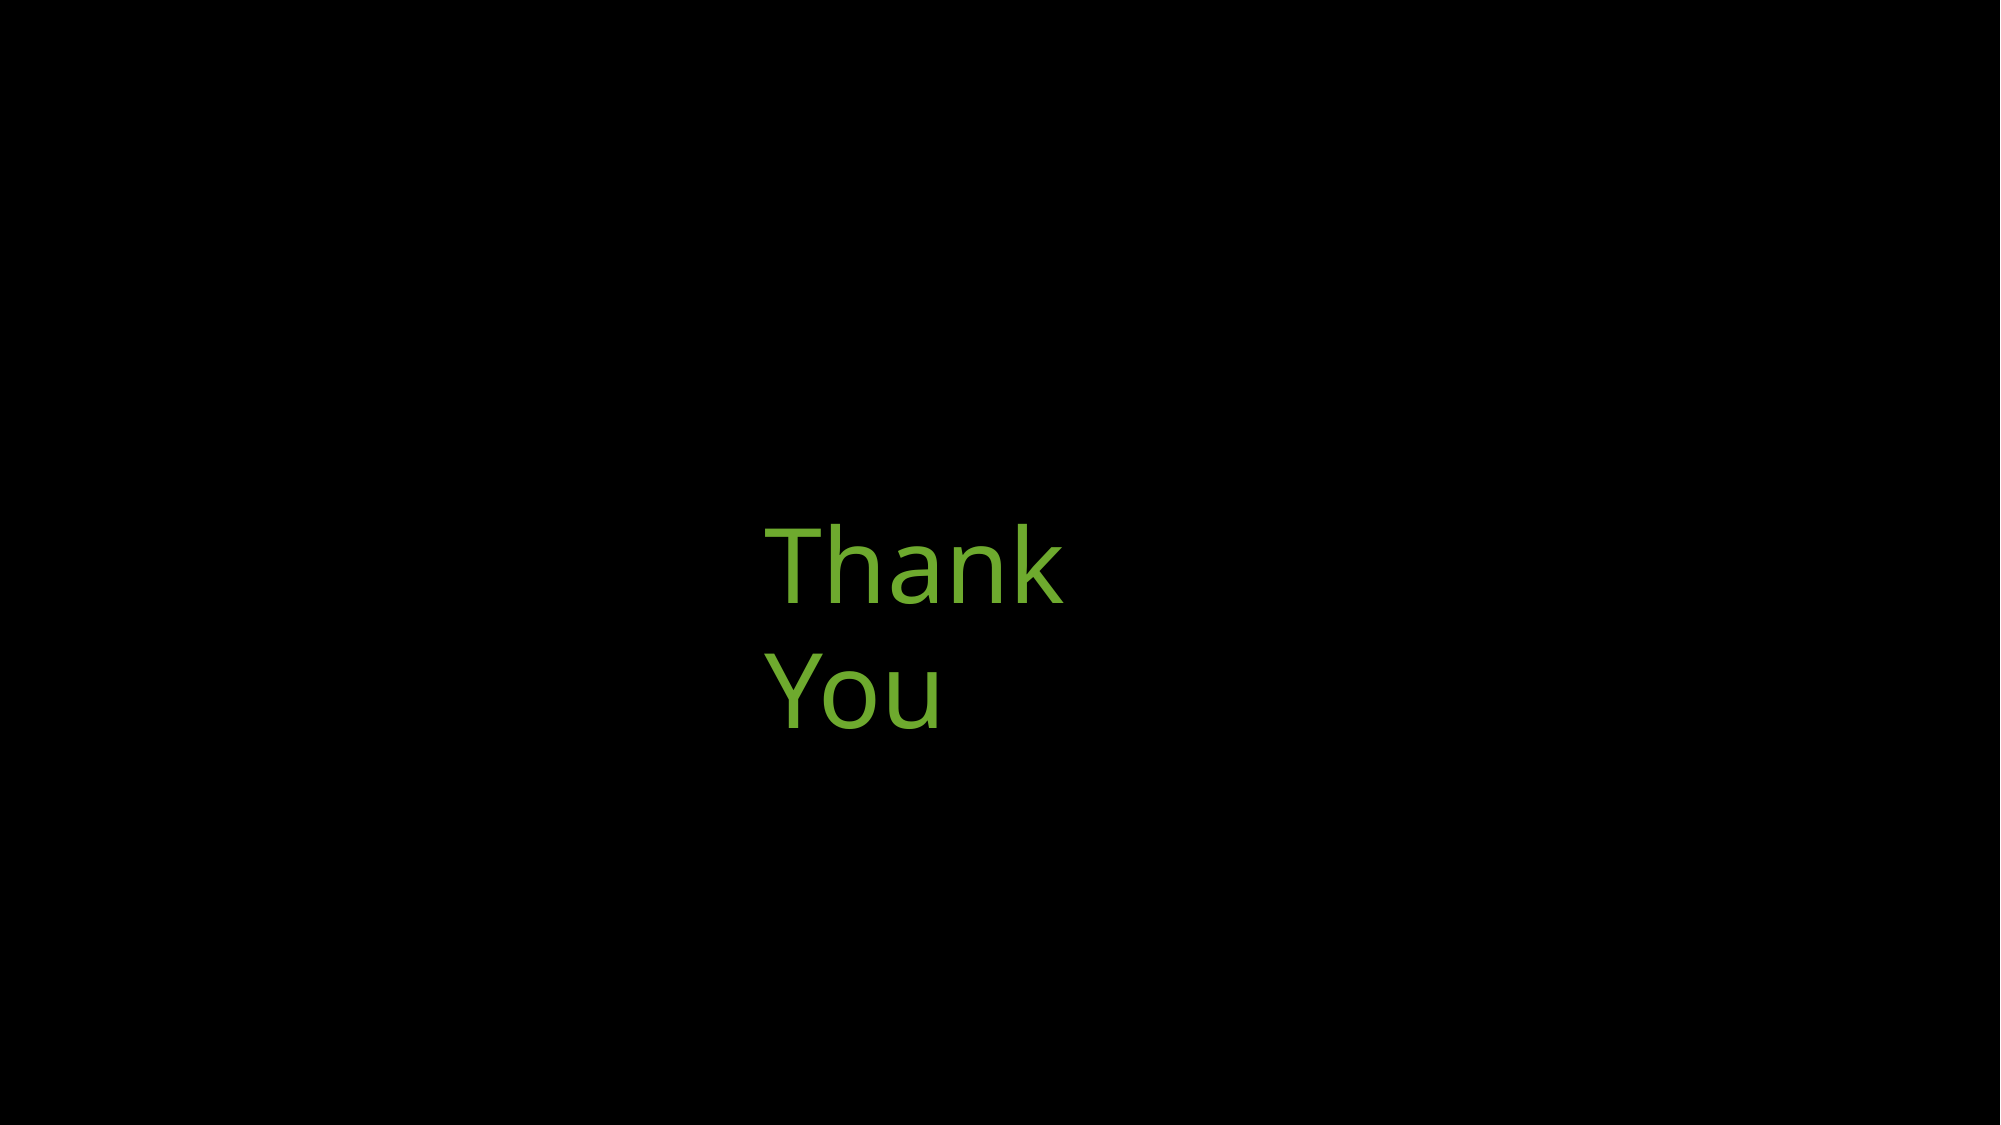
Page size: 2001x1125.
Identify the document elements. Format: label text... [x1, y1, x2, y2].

text_box Thank You [750, 491, 1250, 757]
